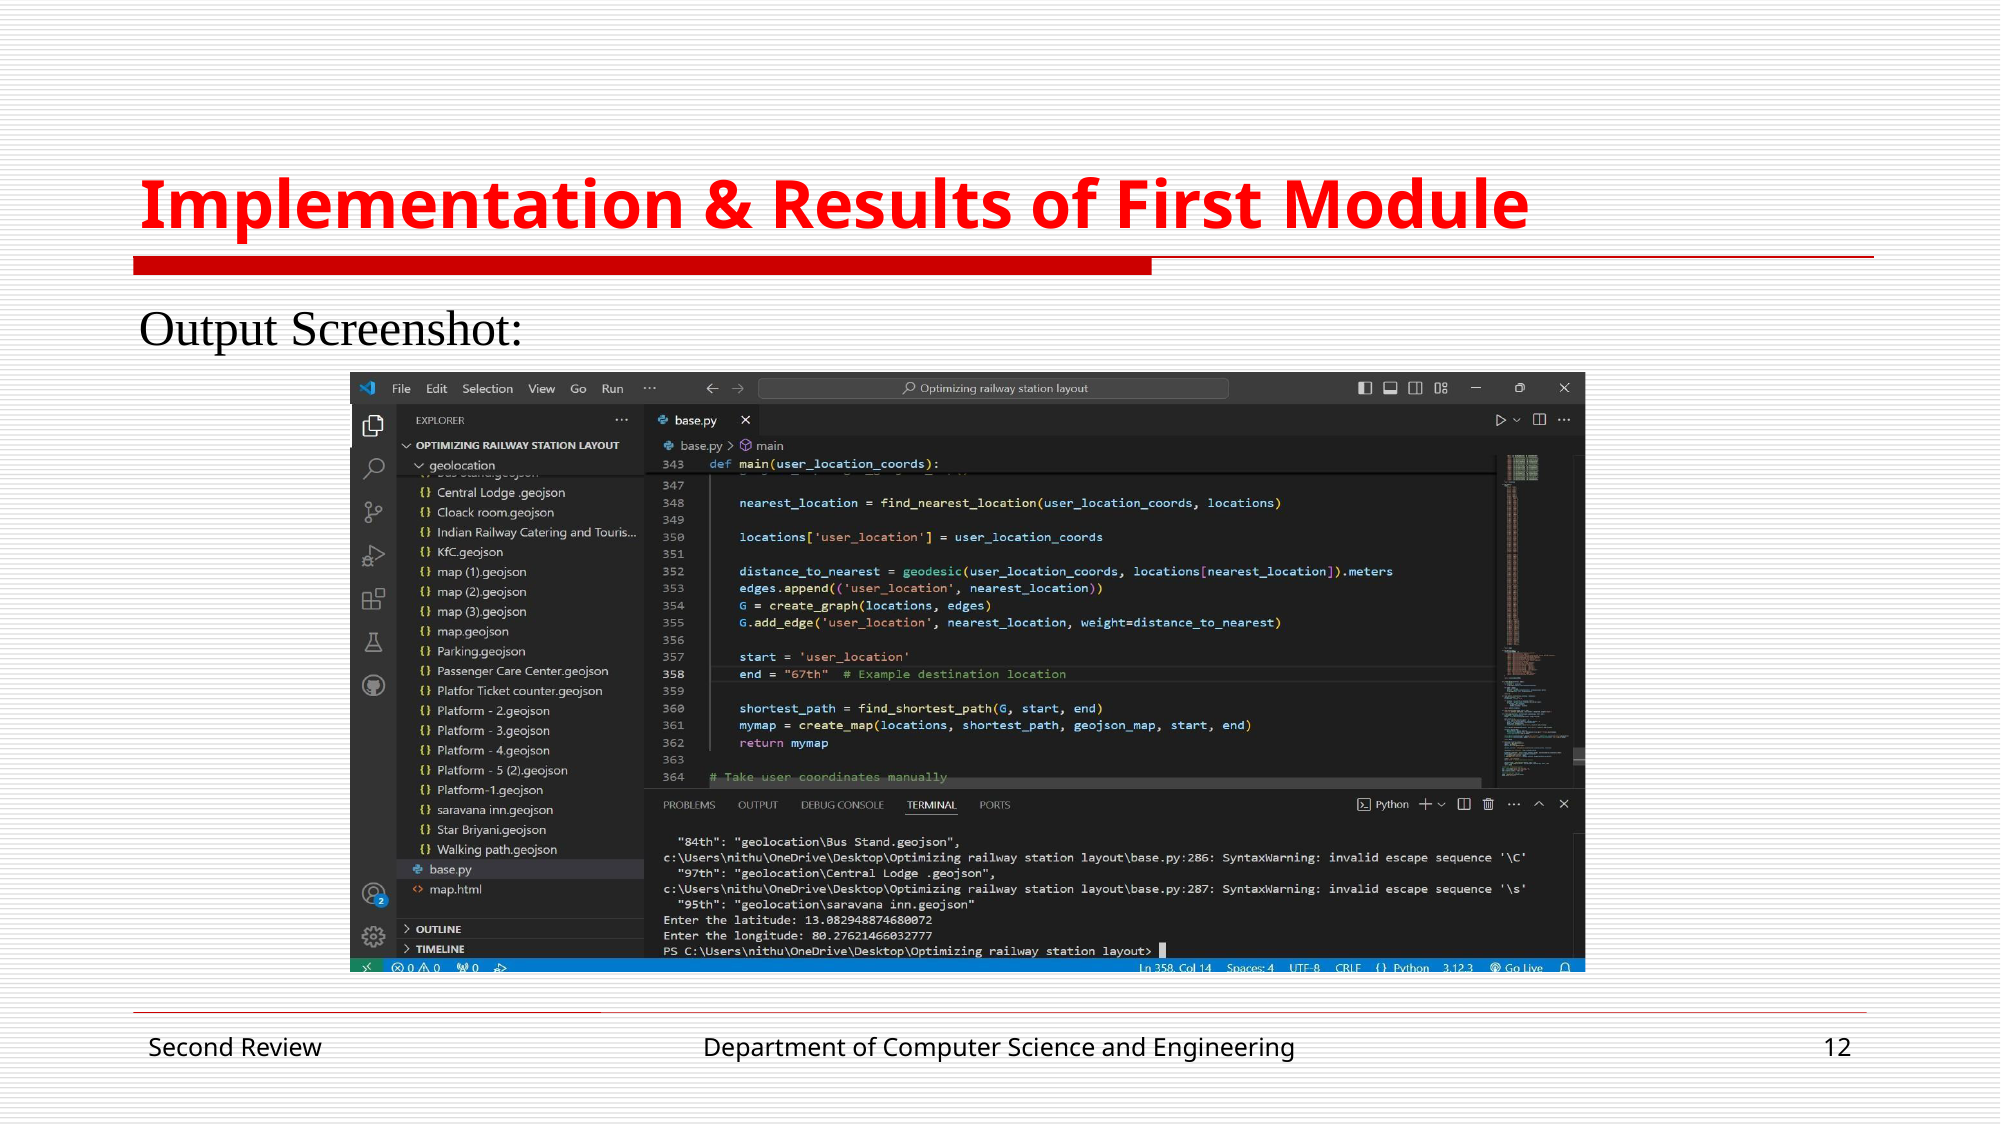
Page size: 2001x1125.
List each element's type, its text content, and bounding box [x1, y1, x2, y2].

title Implementation & Results of First Module [125, 50, 1876, 250]
slide_number Second Review [133, 1024, 567, 1103]
footer Department of Computer Science and Engineering [683, 1024, 1317, 1103]
list Output Screenshot: [123, 287, 1874, 988]
slide_number 12 [1433, 1024, 1867, 1103]
picture [0, 0, 2001, 1125]
